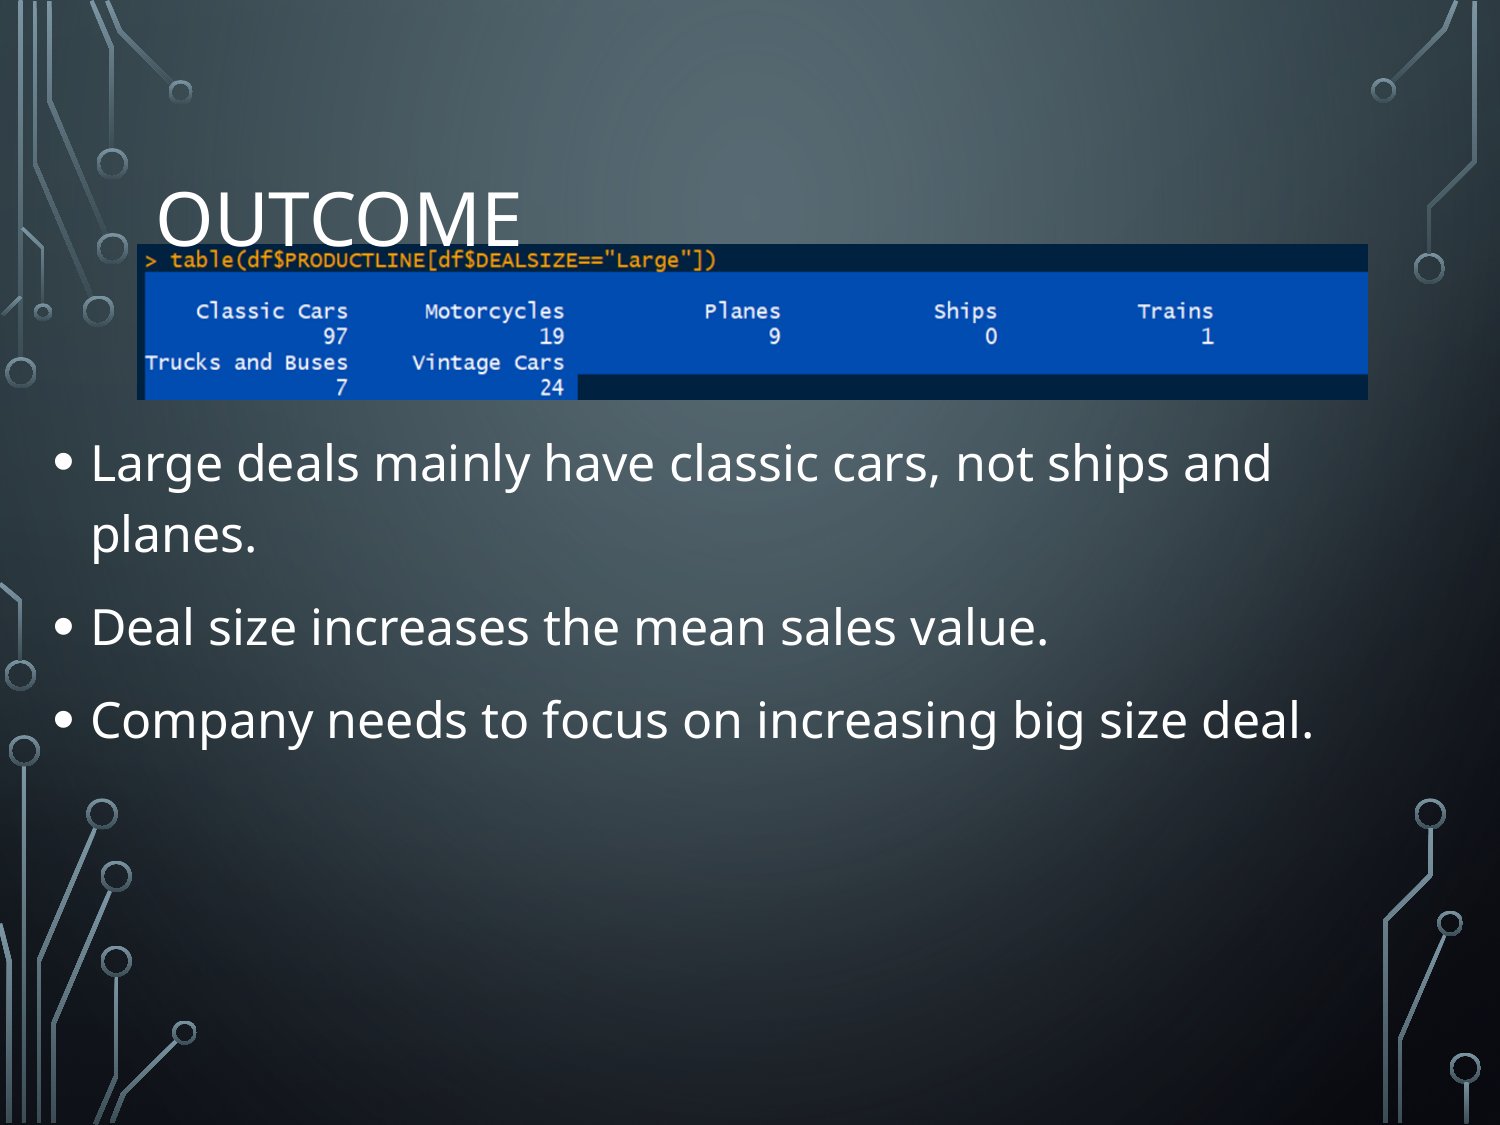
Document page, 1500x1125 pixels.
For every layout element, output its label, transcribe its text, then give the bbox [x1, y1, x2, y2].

list Large deals mainly have classic cars, not ships and planes. Deal size increases the mean sales value. Company needs to focus on increasing big size deal. [37, 411, 1463, 1086]
title Outcome [140, 101, 1360, 244]
picture [137, 244, 1368, 401]
